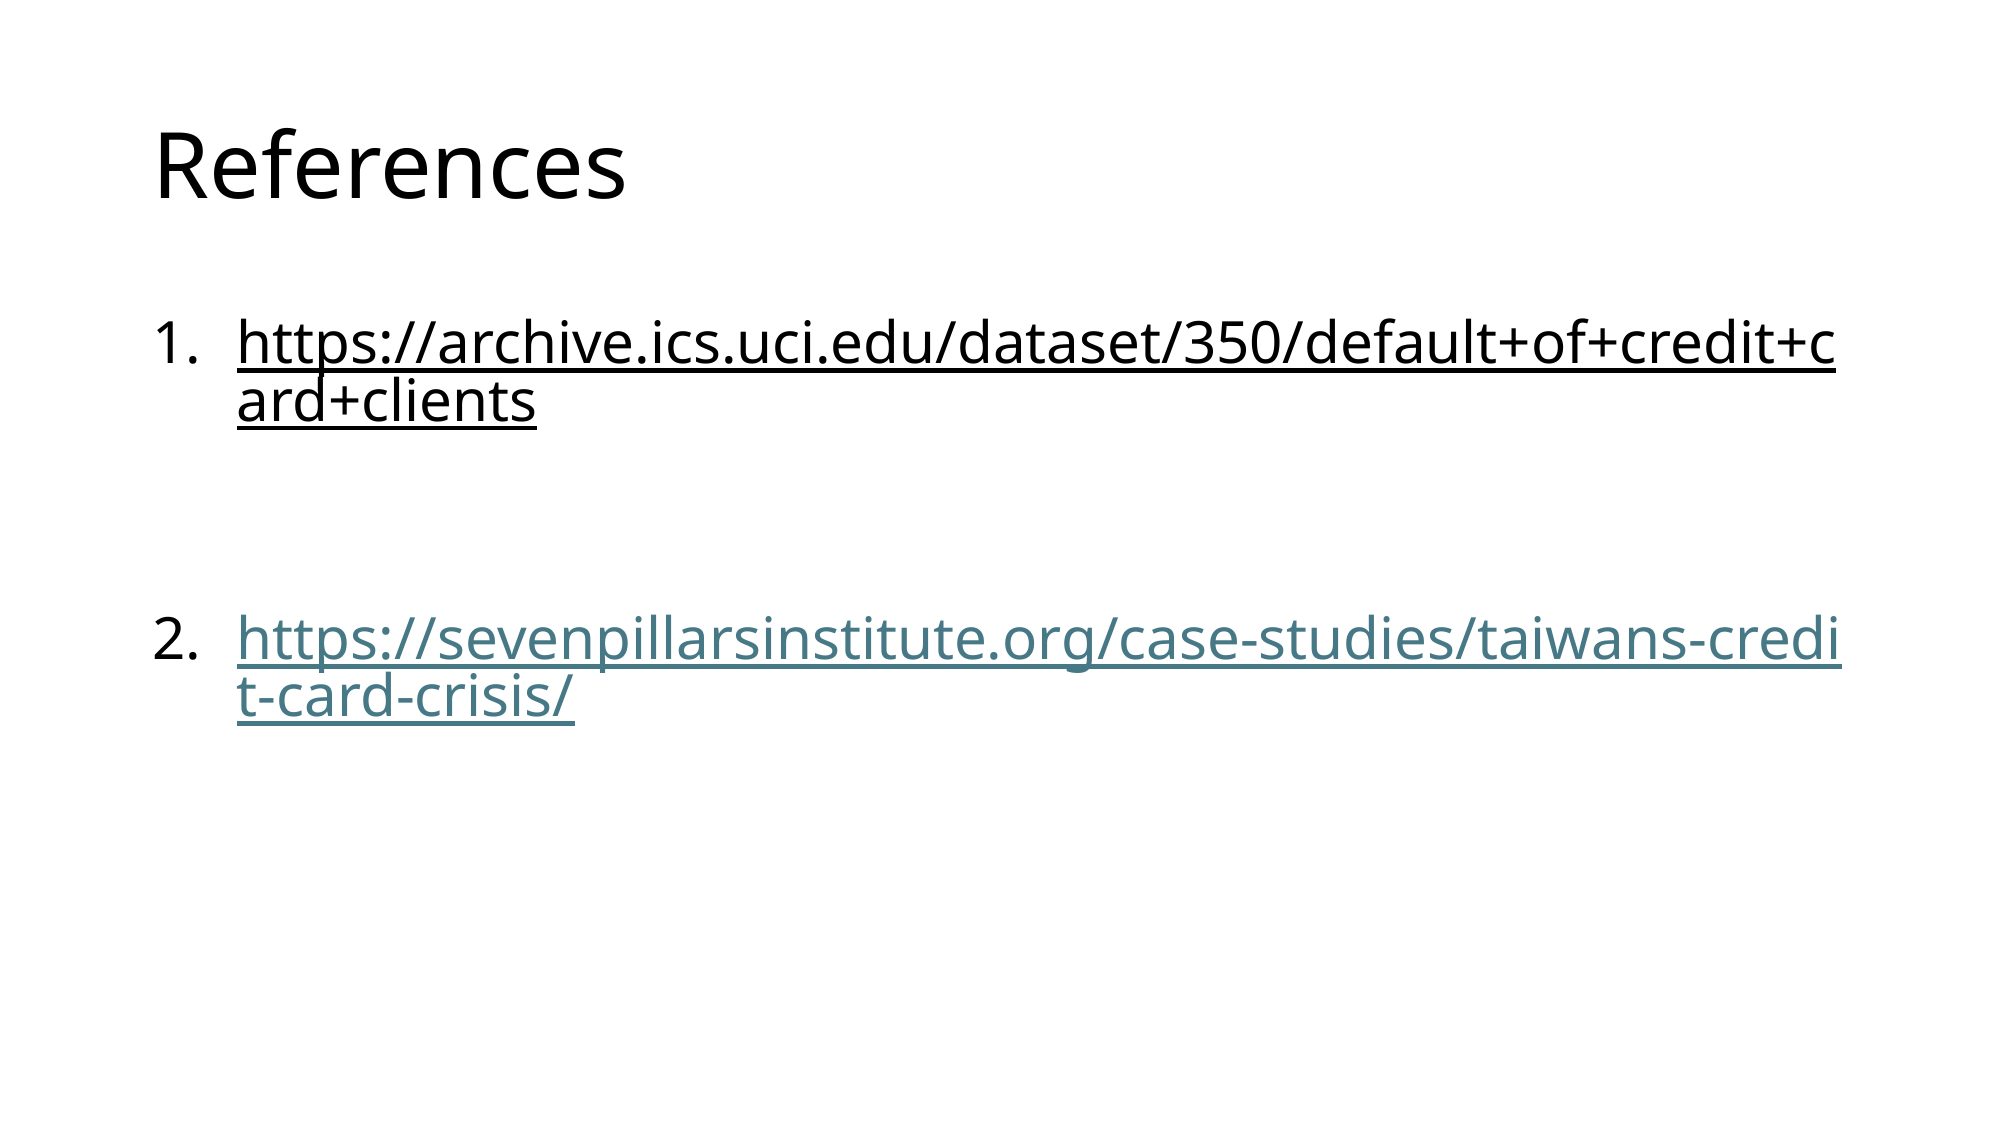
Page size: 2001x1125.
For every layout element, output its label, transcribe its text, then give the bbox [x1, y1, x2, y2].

list https://archive.ics.uci.edu/dataset/350/default+of+credit+card+clients https://sevenpillarsinstitute.org/case-studies/taiwans-credit-card-crisis/ [137, 299, 1863, 1014]
title References [137, 59, 1863, 278]
